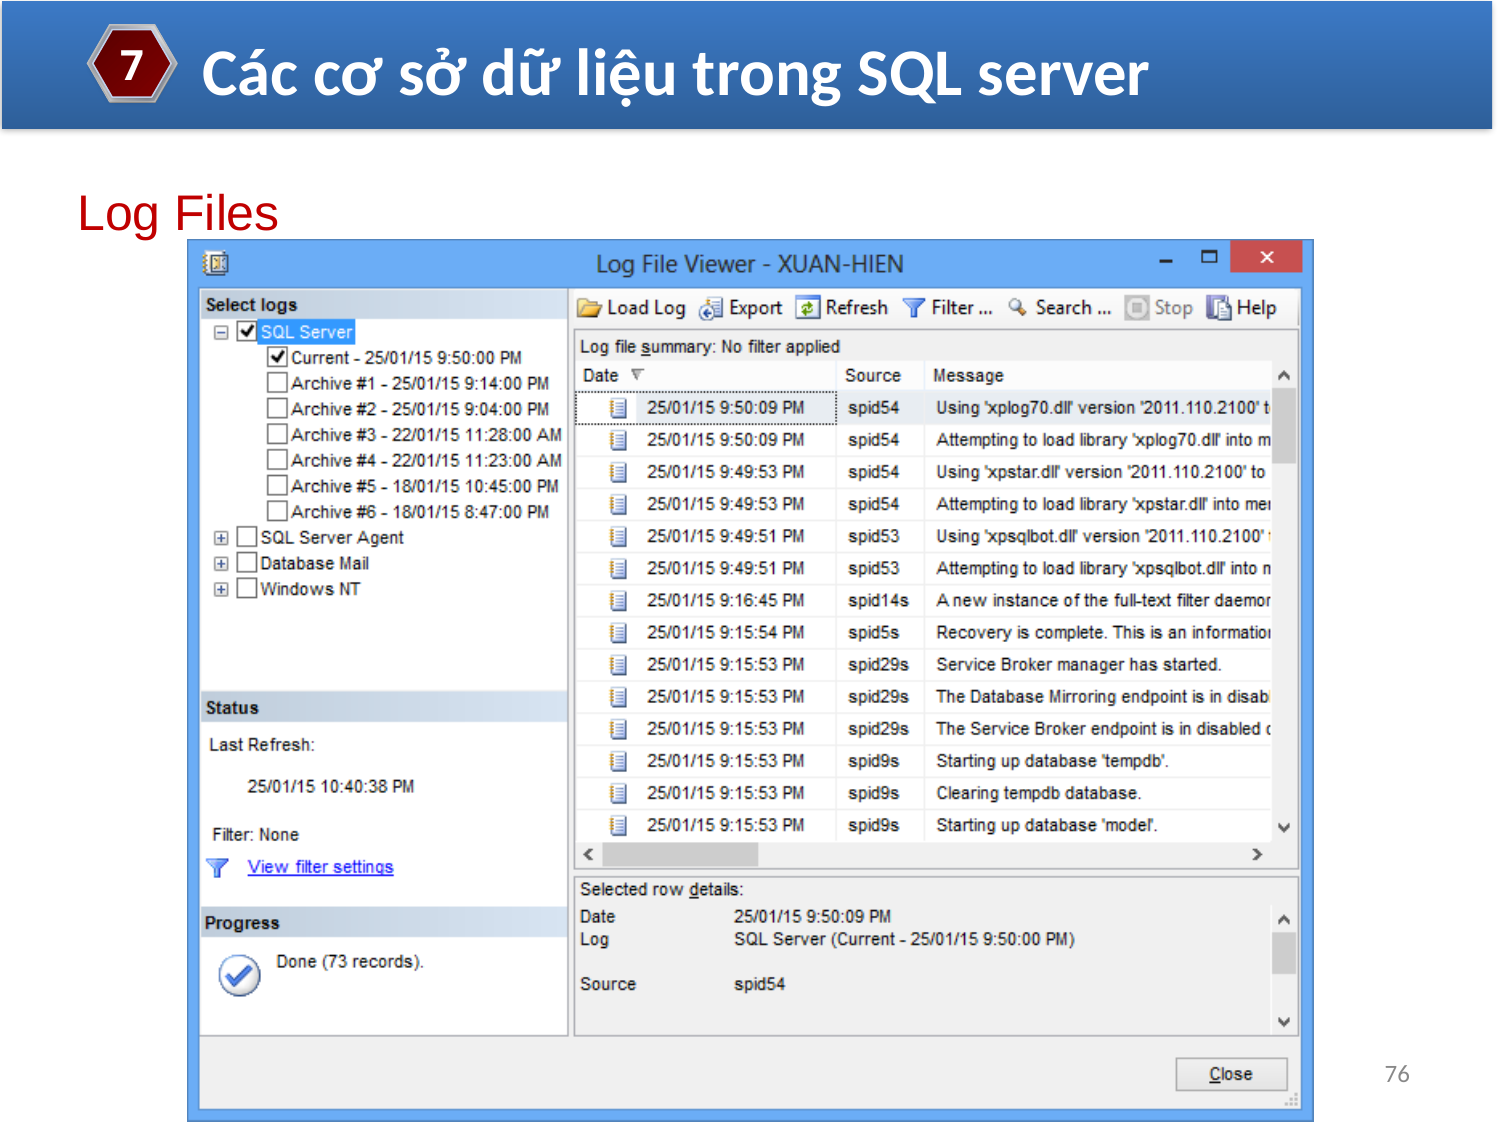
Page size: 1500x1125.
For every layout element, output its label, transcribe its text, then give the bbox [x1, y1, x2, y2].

picture [187, 239, 1314, 1122]
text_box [87, 24, 178, 104]
slide_number 76 [1318, 1042, 1425, 1103]
text_box [2, 1, 1493, 129]
text_box Log Files [62, 172, 1500, 319]
text_box Các cơ sở dữ liệu trong SQL server [187, 21, 1325, 117]
